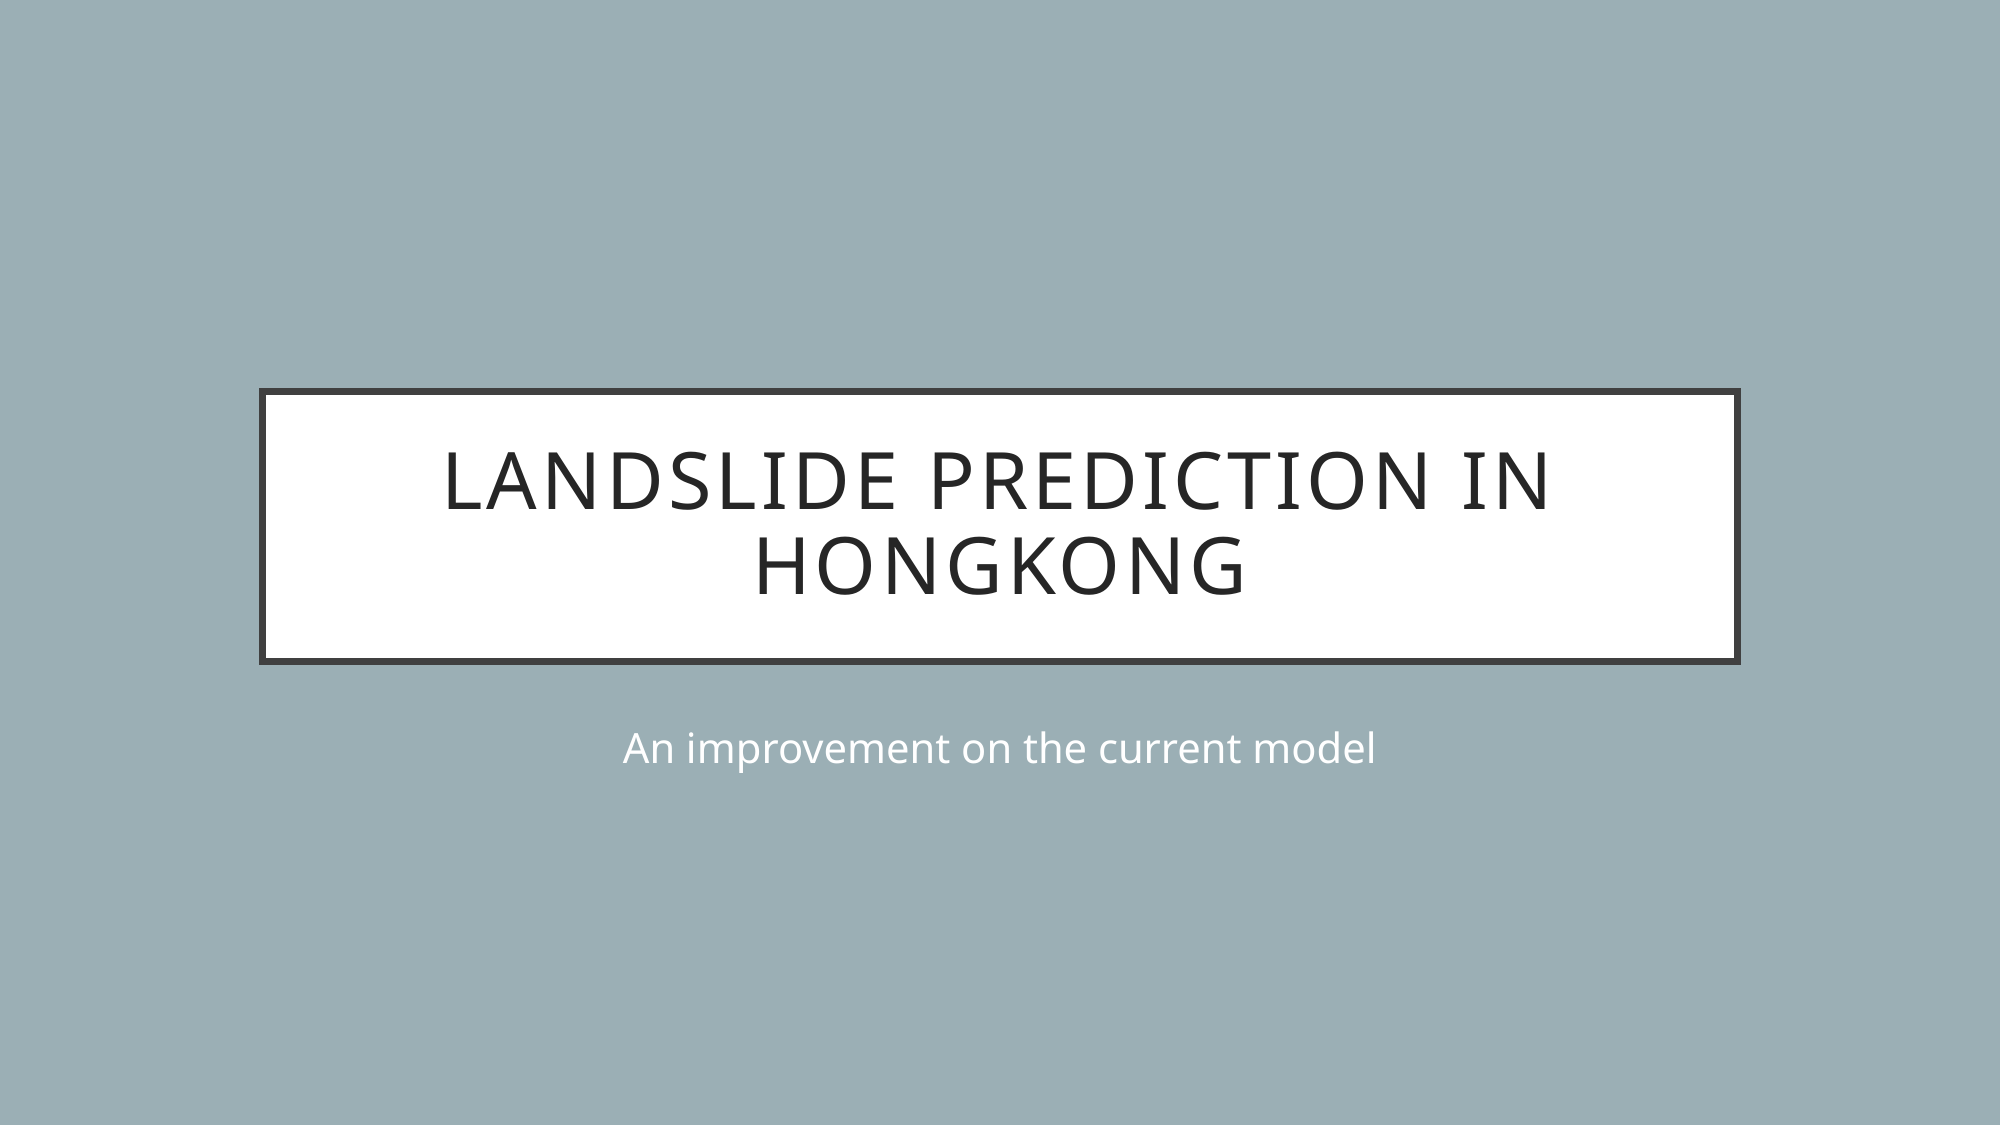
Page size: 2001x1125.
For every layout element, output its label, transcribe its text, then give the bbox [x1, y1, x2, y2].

title Landslide prediction in Hongkong [259, 388, 1741, 665]
subtitle An improvement on the current model [442, 713, 1558, 918]
